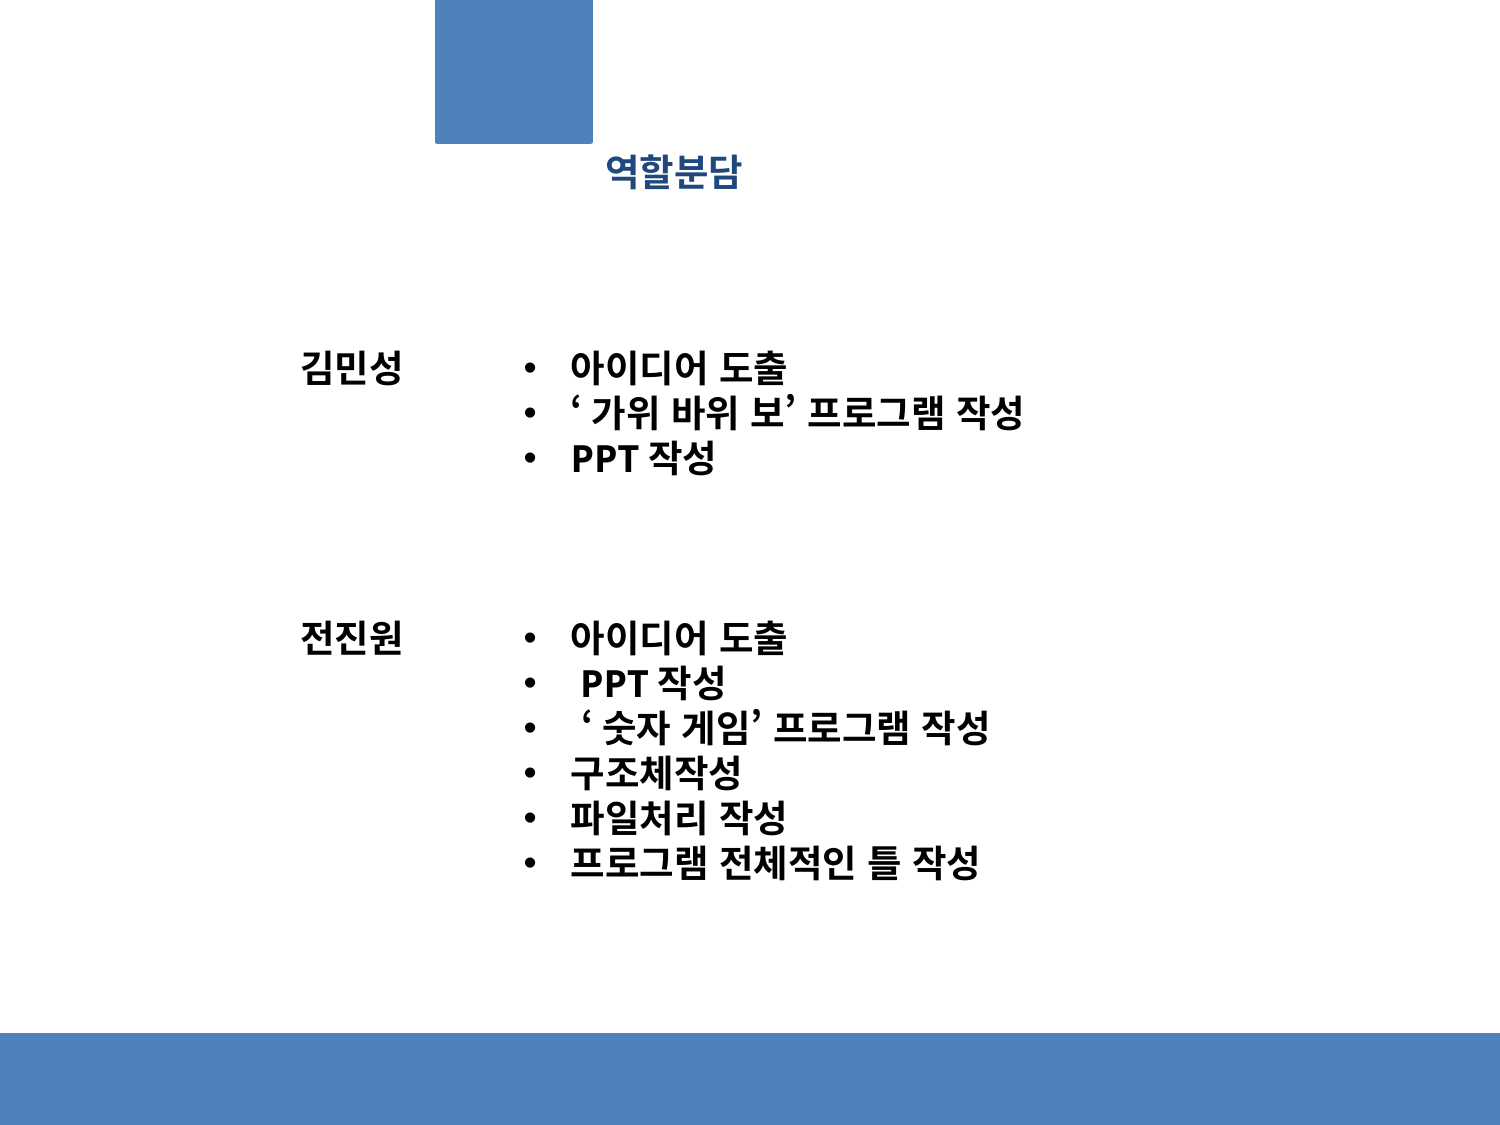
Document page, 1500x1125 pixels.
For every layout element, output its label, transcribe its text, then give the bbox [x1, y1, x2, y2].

text_box 김민성 전진원 [285, 338, 487, 668]
text_box 아이디어 도출 ‘가위 바위 보’ 프로그램 작성 PPT작성 아이디어 도출 PPT작성 ‘숫자 게임’ 프로그램 작성 구조체작성 파일처리 작성 프로그램 전체적인 틀 작성 [508, 338, 1195, 893]
text_box [0, 1033, 1500, 1125]
text_box [435, 0, 593, 144]
text_box 역할분담 [590, 141, 1028, 202]
